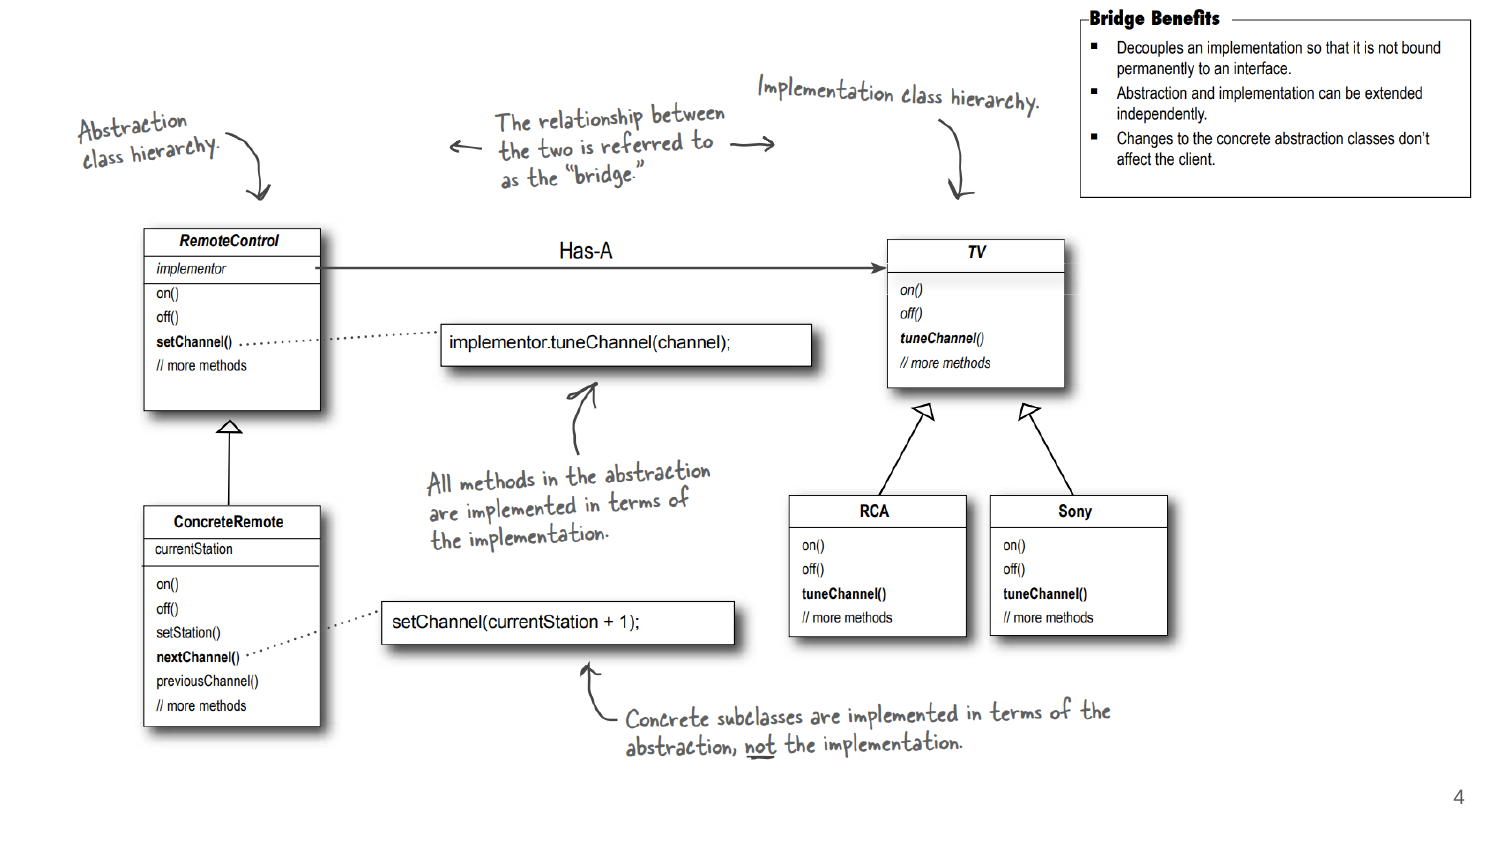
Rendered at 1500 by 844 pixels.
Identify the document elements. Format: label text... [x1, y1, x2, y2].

slide_number ‹#› [1389, 764, 1480, 830]
picture [13, 8, 1481, 809]
